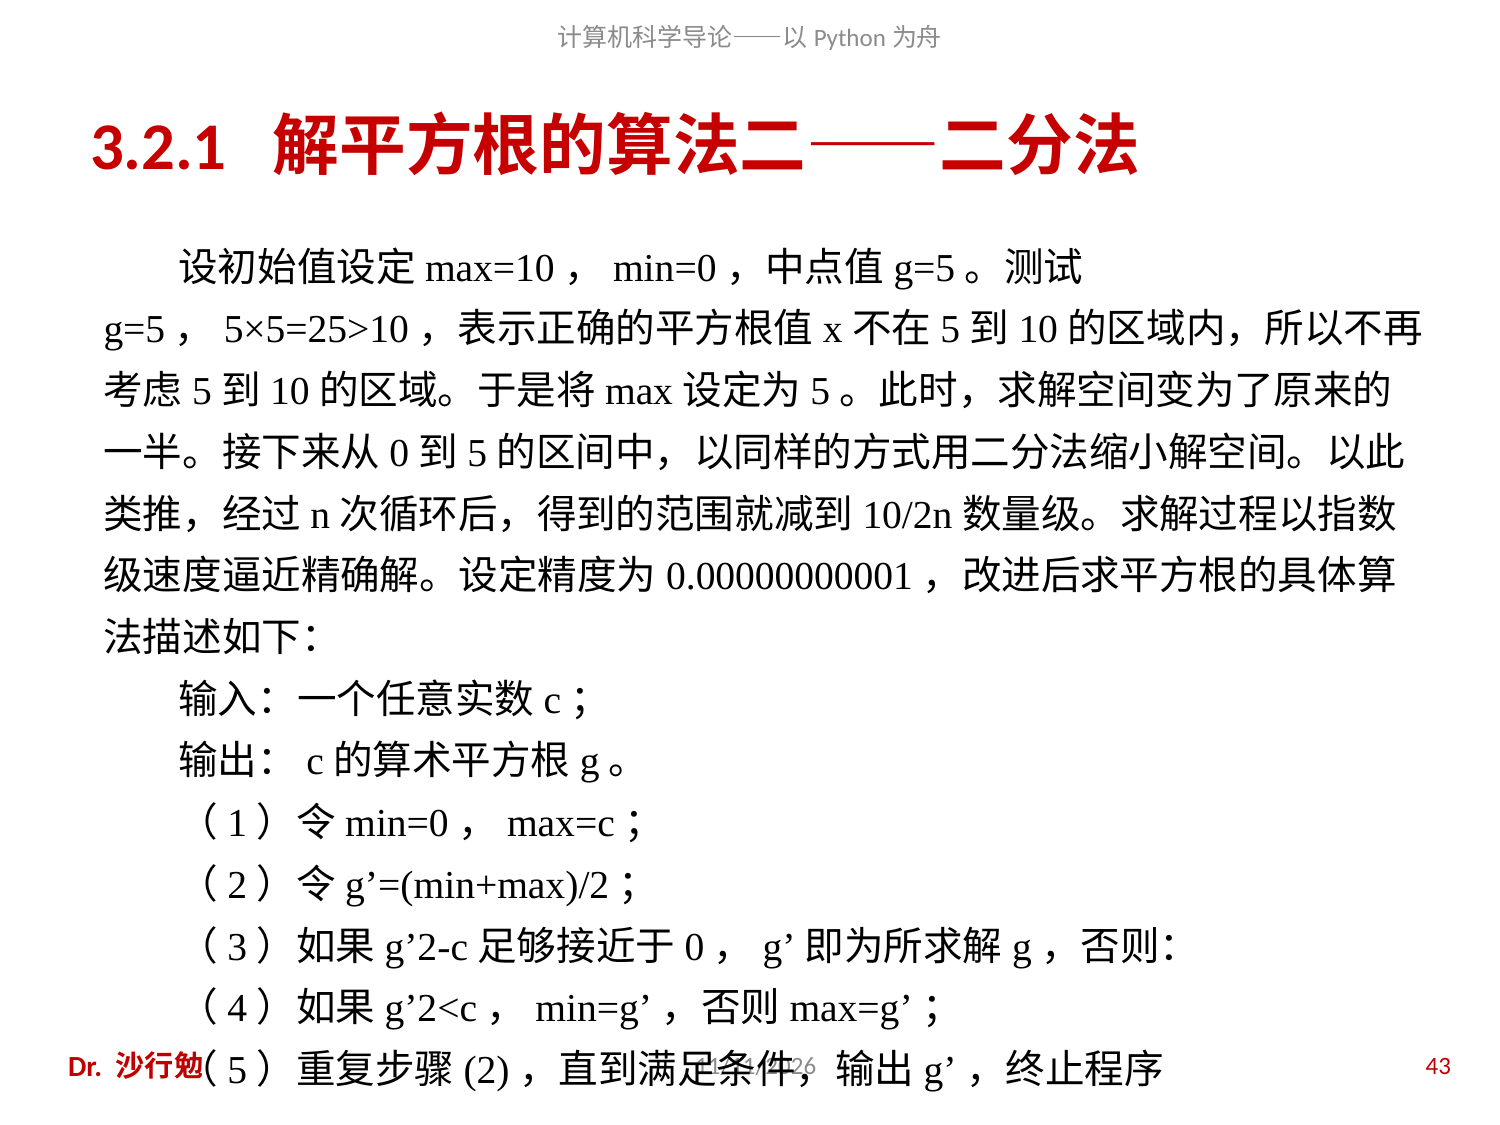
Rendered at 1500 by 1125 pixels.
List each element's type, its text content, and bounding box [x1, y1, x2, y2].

title 3.2.1 解平方根的算法二——二分法 [75, 90, 1425, 195]
footer Dr. 沙行勉 [53, 1035, 386, 1095]
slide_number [501, 1035, 1010, 1095]
list 设初始值设定max=10，min=0，中点值g=5。测试g=5，5×5=25>10，表示正确的平方根值x不在5到10的区域内，所以不再考虑5到10的区域。于是将max设定为5。此时，求解空间变为了原来的一半。接下来从0到5的区间中，以同样的方式用二分法缩小解空间。以此类推，经过n次循环后，得到的范围就减到10/2n数量级。求解过程以指数级速度逼近精确解。设定精度为0.00000000001，改进后求平方根的具体算法描述如下： 输入：一个任意实数c； 输出：c的算术平方根g。 （1）令min=0，max=c； （2）令g’=(min+max)/2； （3）如果g’2-c足够接近于0，g’即为所求解g，否则： （4）如果g’2<c，min=g’，否则max=g’； （5）重复步骤(2)，直到满足条件，输出g’，终止程序 [88, 219, 1439, 1024]
slide_number 43 [1116, 1035, 1467, 1095]
